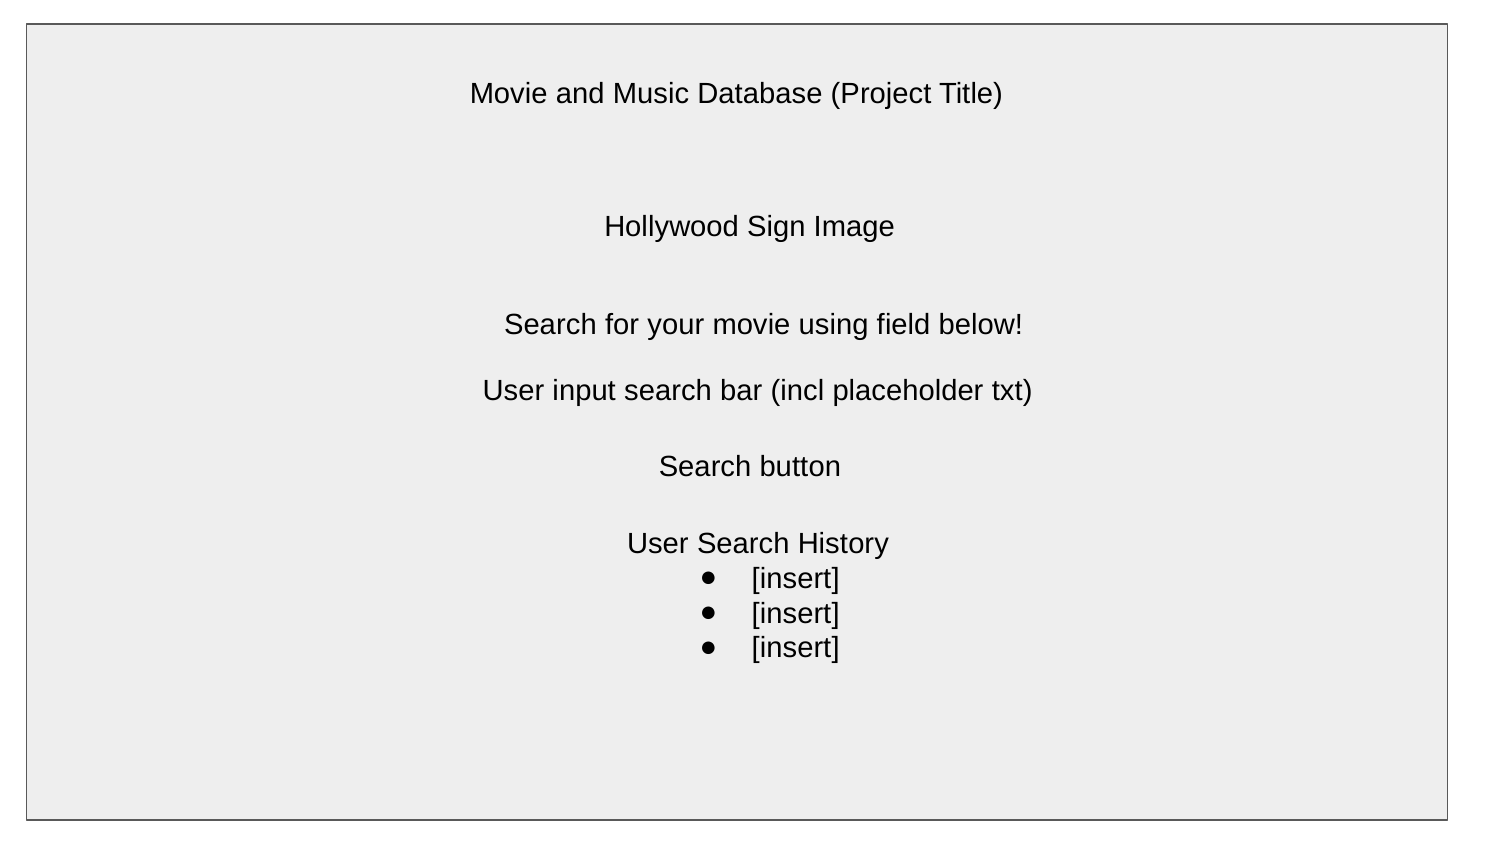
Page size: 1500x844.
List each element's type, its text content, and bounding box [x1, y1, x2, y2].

text_box User Search History [insert] [insert] [insert] [574, 508, 942, 679]
text_box Hollywood Sign Image [557, 192, 943, 258]
text_box Movie and Music Database (Project Title) [76, 58, 1398, 124]
text_box [26, 23, 1448, 820]
text_box Search for your movie using field below! [465, 290, 1063, 356]
text_box User input search bar (incl placeholder txt) [459, 356, 1057, 422]
text_box Search button [635, 432, 865, 498]
